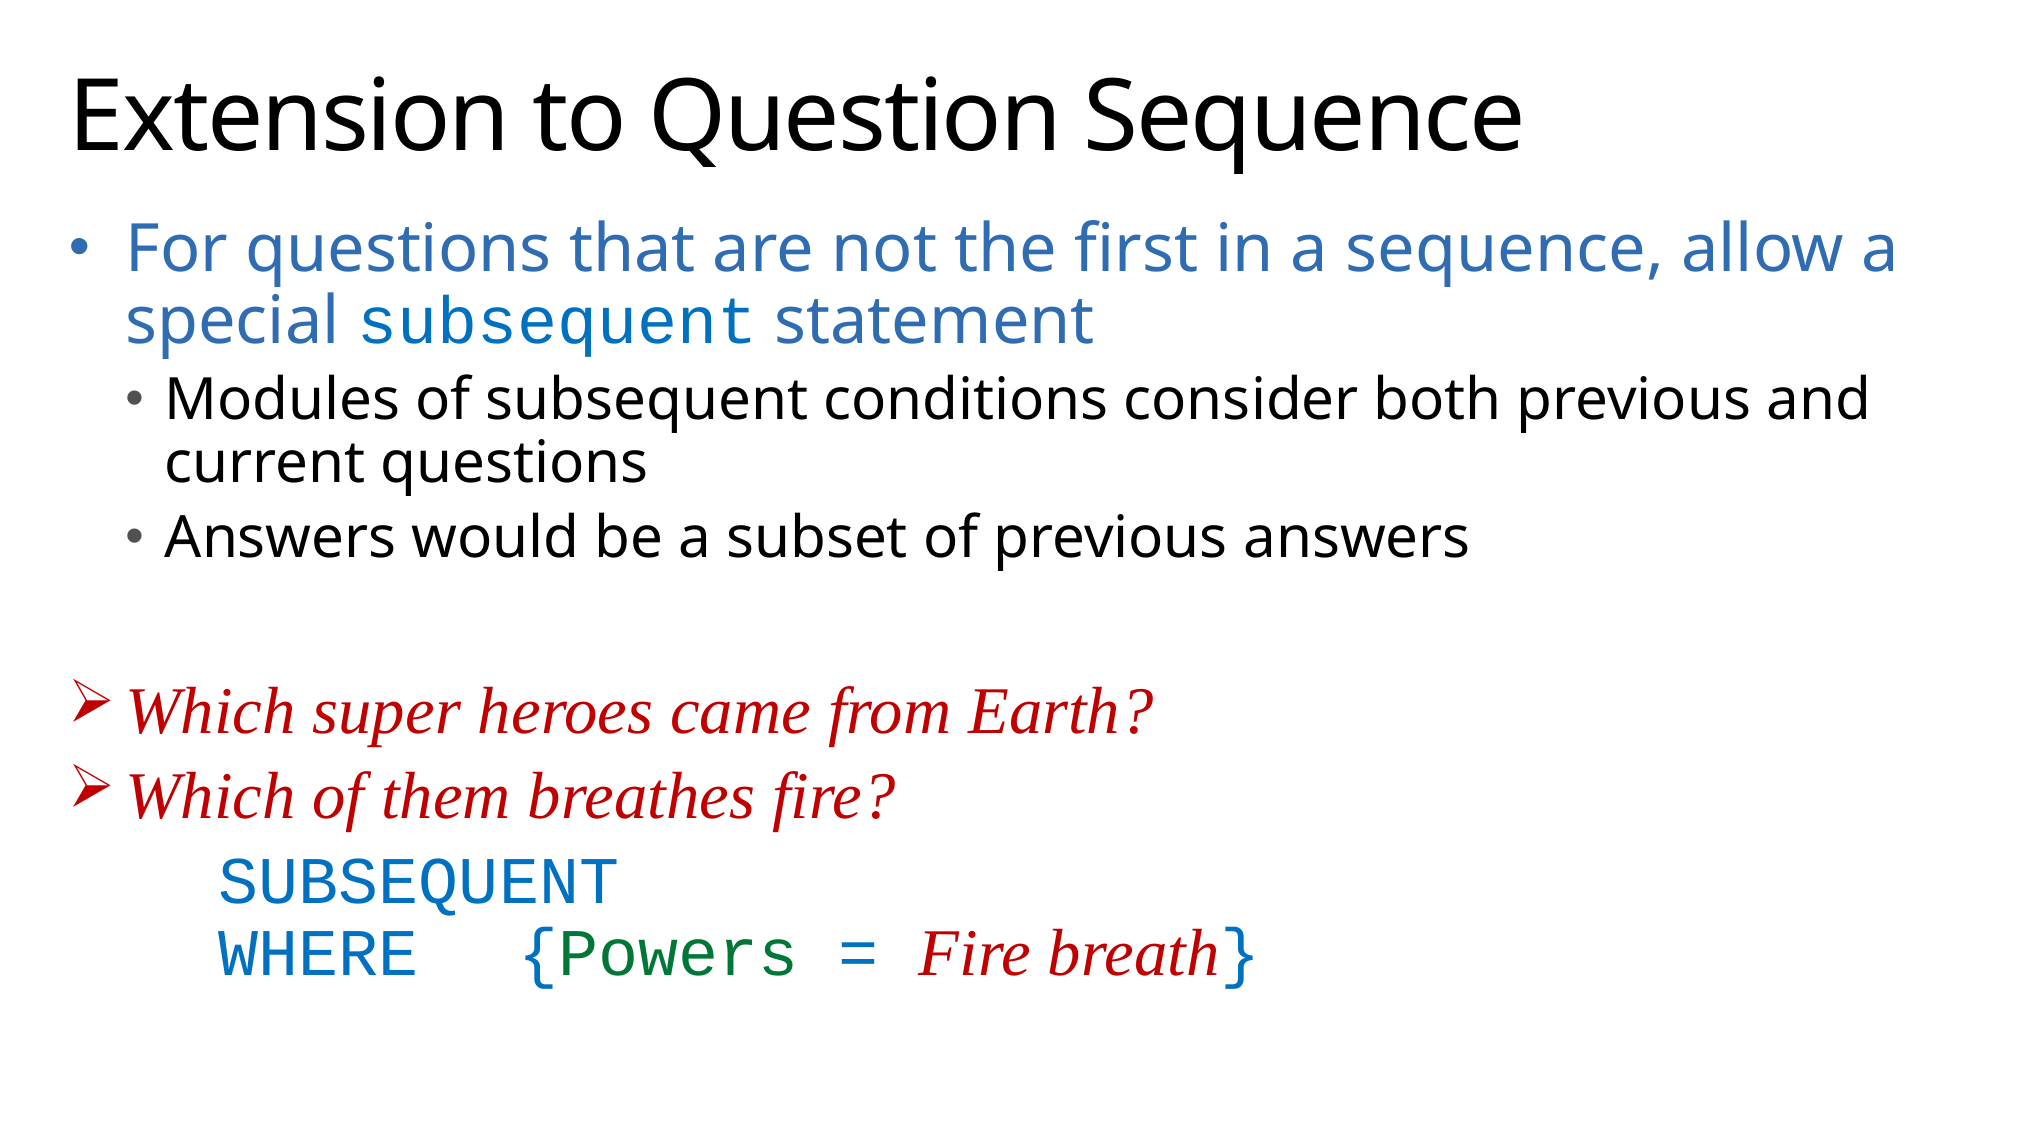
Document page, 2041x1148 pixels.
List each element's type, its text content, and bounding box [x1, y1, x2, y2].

list For questions that are not the first in a sequence, allow a special subsequent statement Modules of subsequent conditions consider both previous and current questions Answers would be a subset of previous answers Which super heroes came from Earth? Which of them breathes fire? SUBSEQUENT WHERE {Powers = Fire breath} [45, 200, 1996, 1011]
title Extension to Question Sequence [45, 48, 1996, 200]
